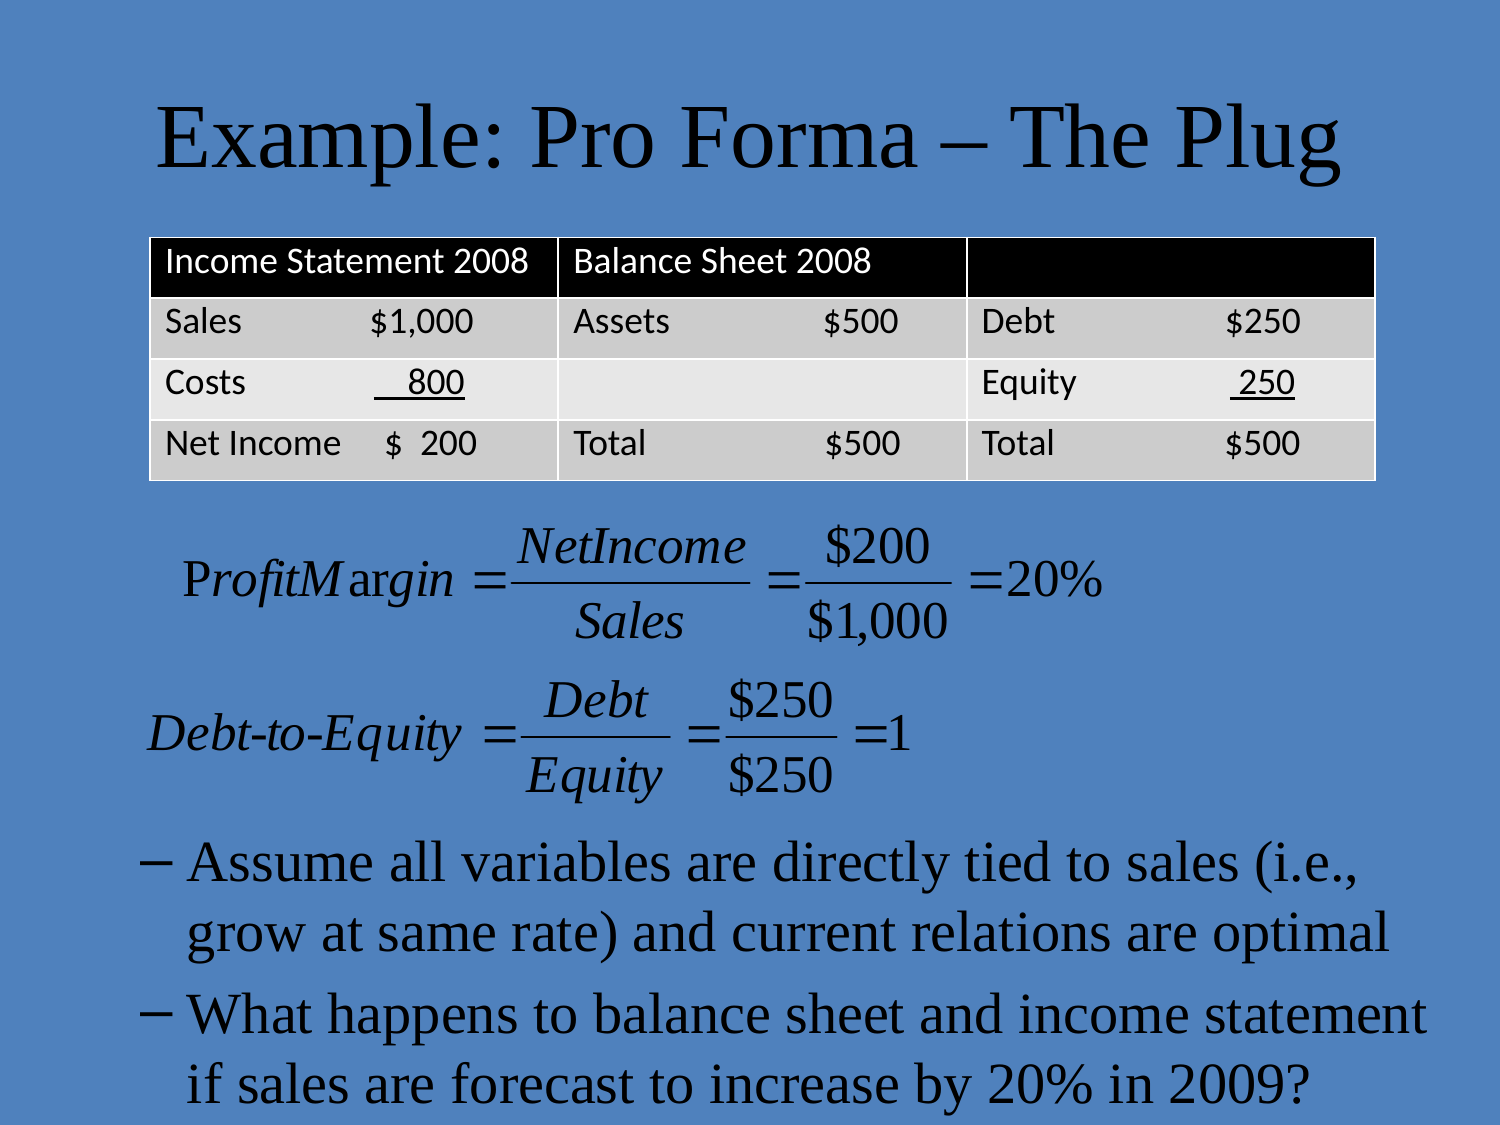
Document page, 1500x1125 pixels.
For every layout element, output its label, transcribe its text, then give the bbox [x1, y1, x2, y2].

table_header [968, 238, 1374, 297]
table_cell Total $500 [968, 421, 1374, 480]
table_header Balance Sheet 2008 [559, 238, 966, 297]
list Assume all variables are directly tied to sales (i.e., grow at same rate) and current relations are optimal What happens to balance sheet and income statement if sales are forecast to increase by 20% in 2009? [50, 537, 1463, 1125]
table_cell Equity 250 [968, 360, 1374, 419]
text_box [137, 666, 917, 813]
table_cell Costs 800 [151, 360, 557, 419]
table_cell Debt $250 [968, 299, 1374, 358]
table_cell Sales $1,000 [151, 299, 557, 358]
table_header Income Statement 2008 [151, 238, 557, 297]
table_cell Net Income $ 200 [151, 421, 557, 480]
table_cell Total $500 [559, 421, 966, 480]
table_cell [559, 360, 966, 419]
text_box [173, 512, 1113, 659]
title Example: Pro Forma – The Plug [112, 37, 1388, 225]
table_cell Assets $500 [559, 299, 966, 358]
